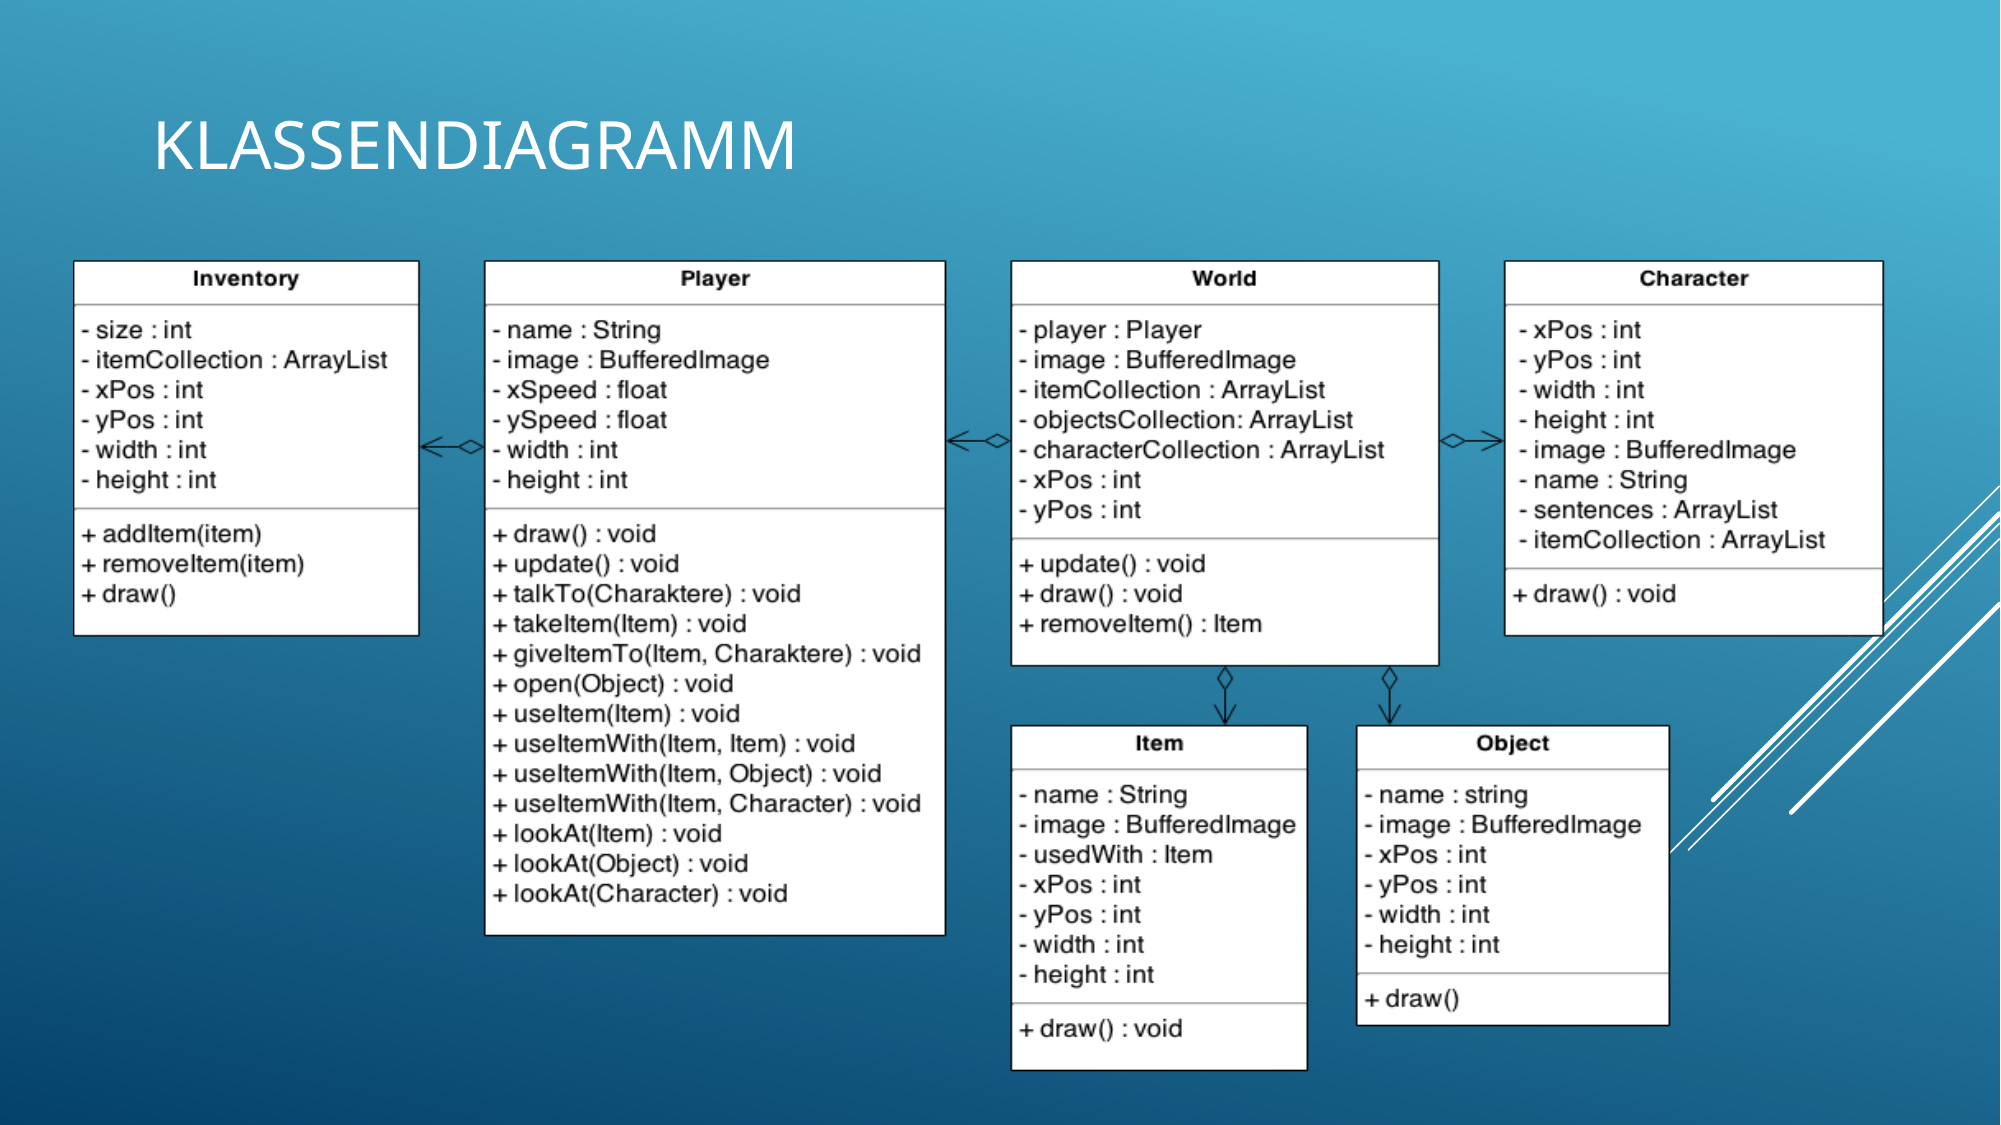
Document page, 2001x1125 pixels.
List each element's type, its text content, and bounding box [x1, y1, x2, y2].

picture [73, 250, 1886, 1076]
title Klassendiagramm [137, 76, 1538, 209]
